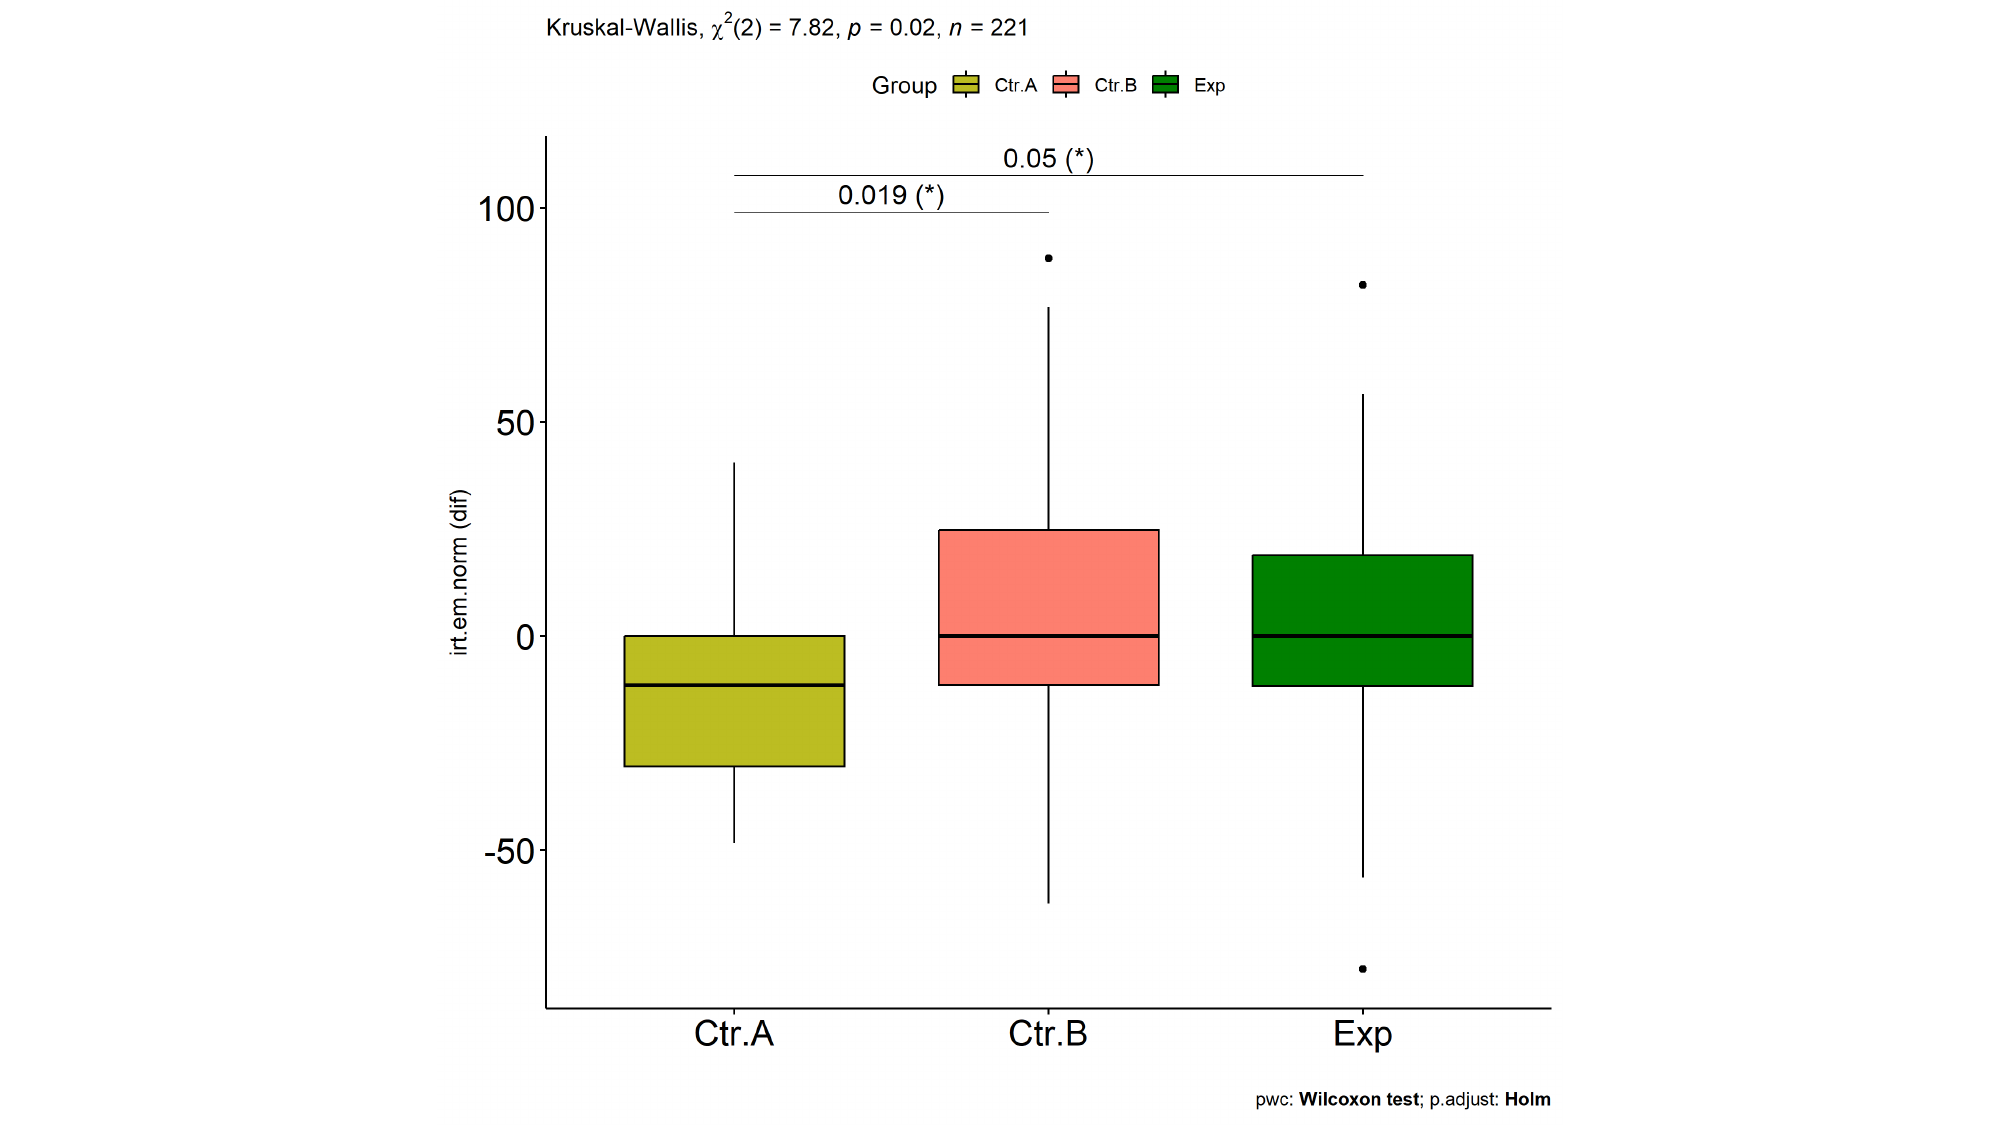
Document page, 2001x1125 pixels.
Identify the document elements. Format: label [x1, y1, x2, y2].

picture [436, 0, 1563, 1125]
